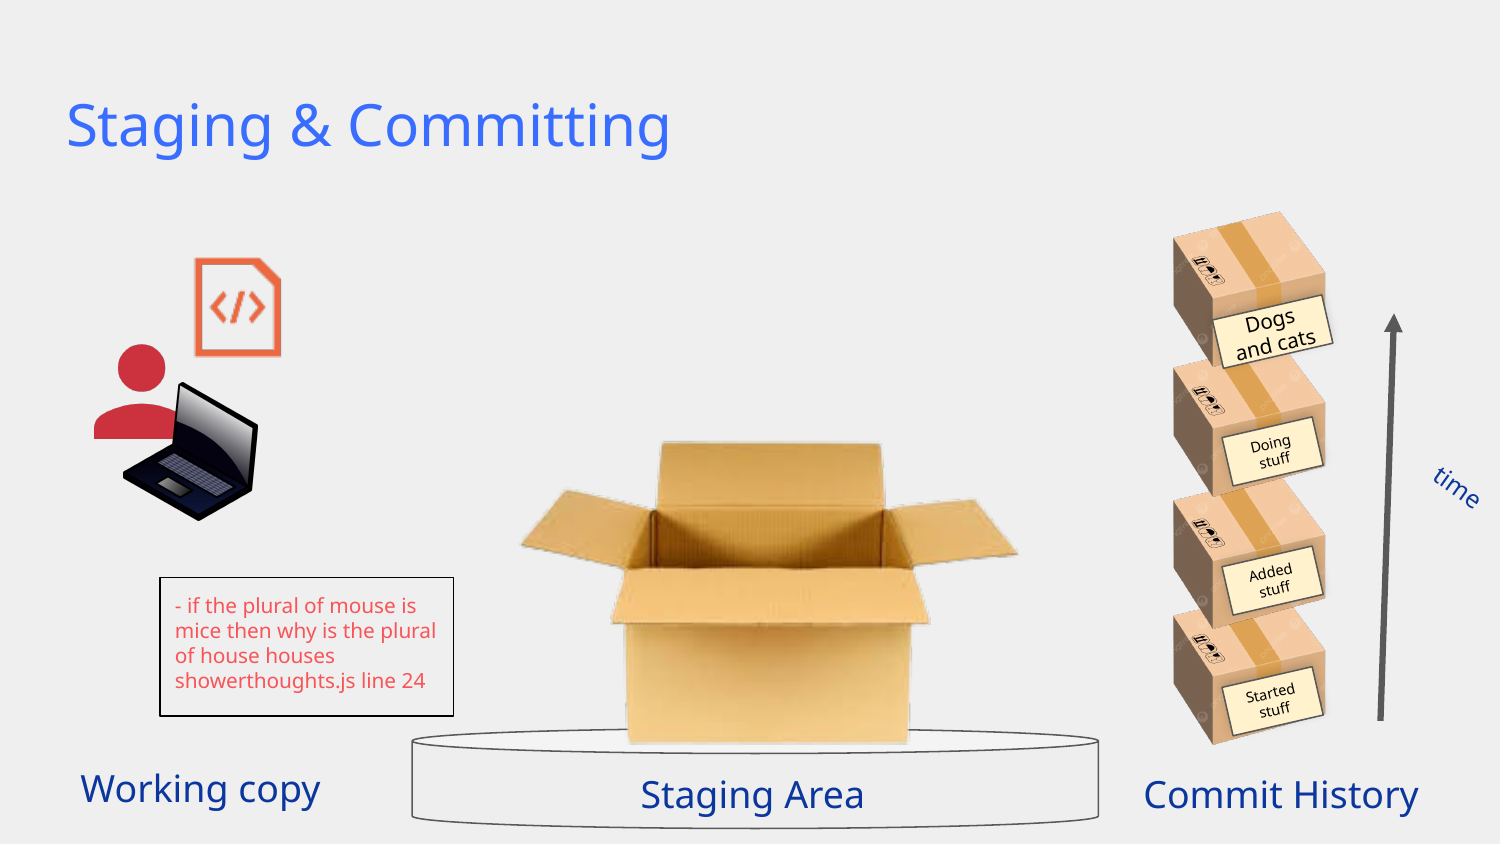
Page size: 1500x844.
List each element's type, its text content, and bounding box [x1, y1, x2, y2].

picture [514, 422, 1029, 767]
text_box Working copy [65, 749, 354, 825]
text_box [413, 732, 509, 749]
text_box Commit History [1128, 755, 1461, 831]
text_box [1033, 733, 1098, 748]
text_box - if the plural of mouse is mice then why is the plural of house houses showerthoughts.js line 24 [159, 577, 454, 717]
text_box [1380, 313, 1395, 722]
text_box time [1407, 438, 1500, 538]
title Staging & Committing [51, 72, 1449, 167]
text_box Staging Area [625, 774, 958, 831]
picture [94, 257, 289, 521]
text_box [958, 733, 1099, 827]
picture [1156, 199, 1342, 763]
text_box [412, 732, 625, 828]
